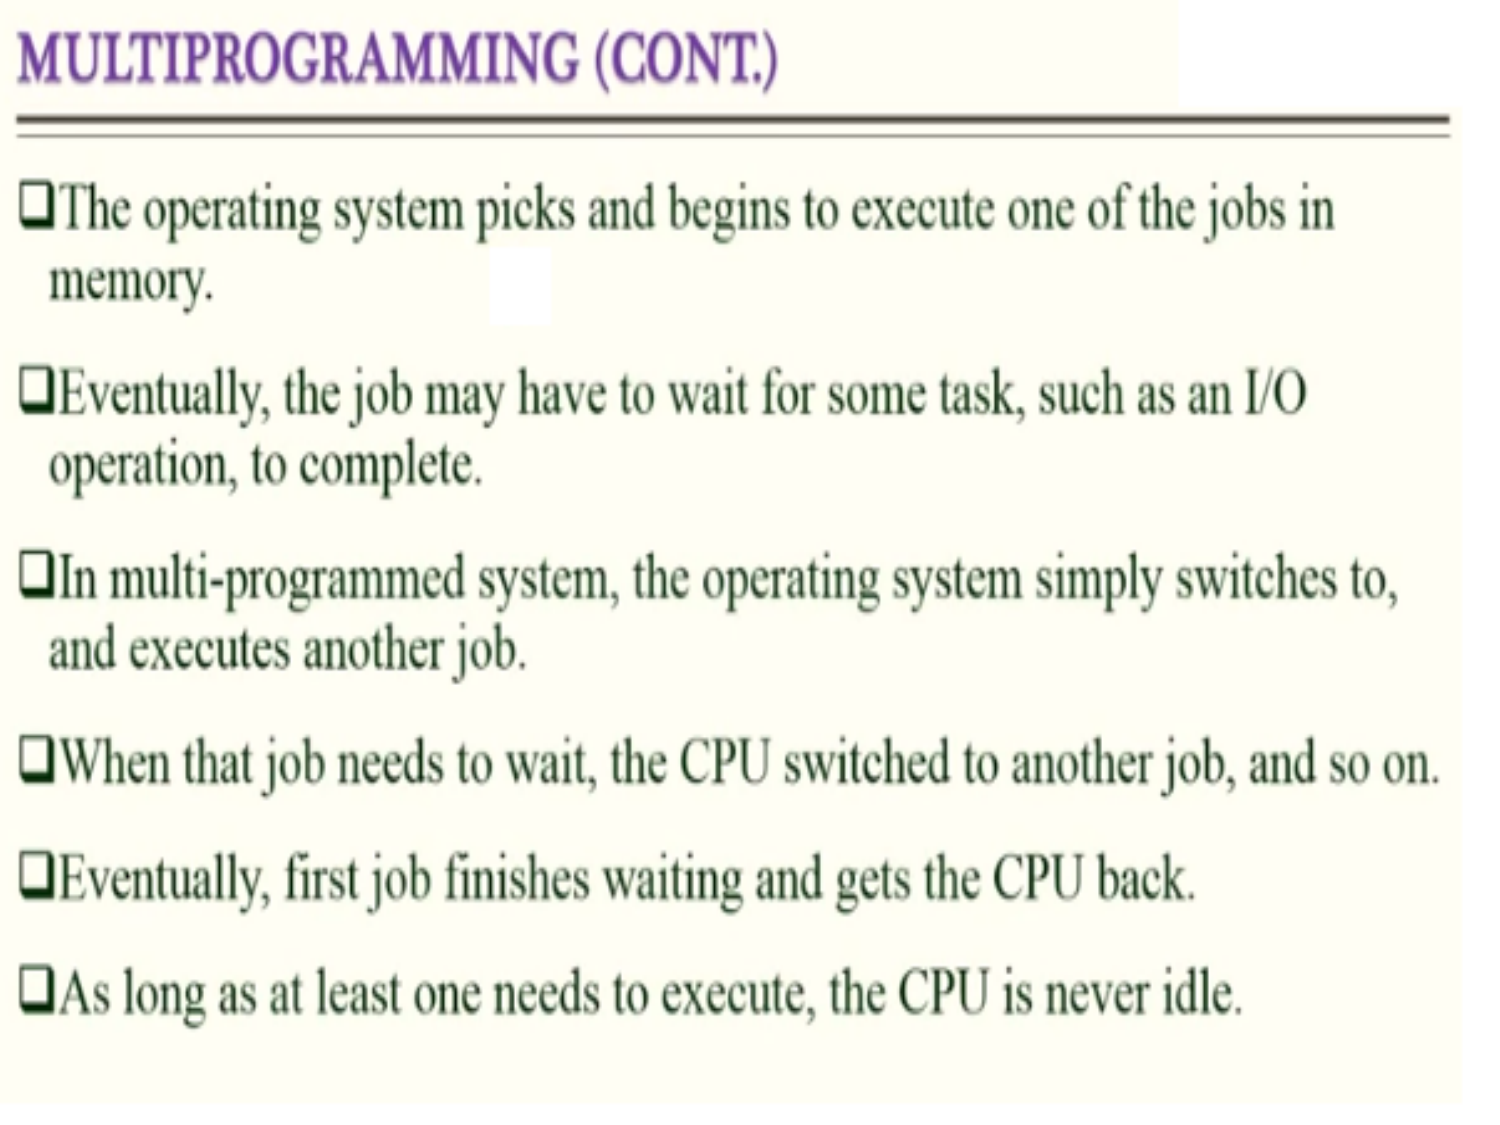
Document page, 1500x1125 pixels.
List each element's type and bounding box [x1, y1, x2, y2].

list [0, 0, 1500, 1125]
